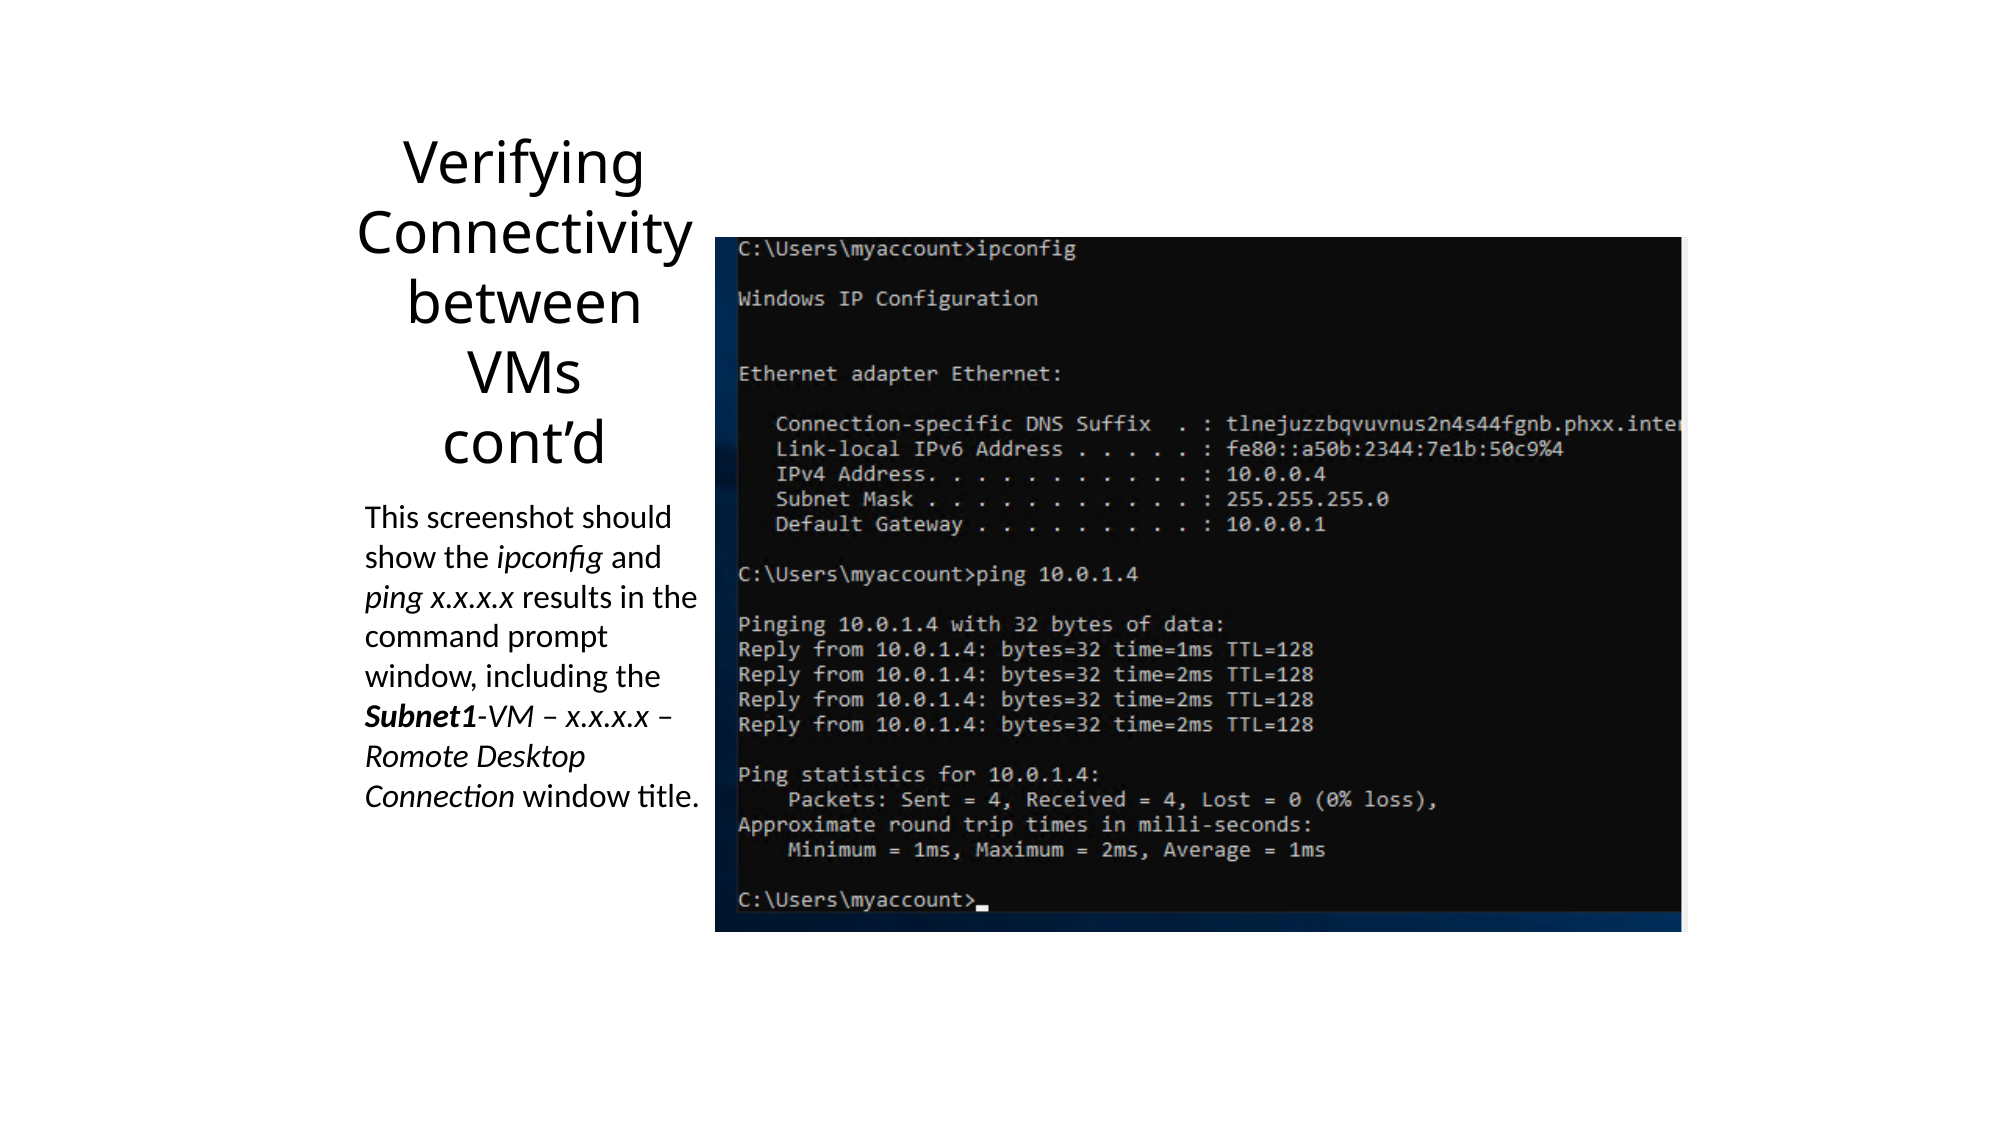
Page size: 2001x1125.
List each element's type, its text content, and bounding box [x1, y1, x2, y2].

text_box This screenshot should show the ipconfig and ping x.x.x.x results in the command prompt window, including the Subnet1-VM – x.x.x.x – Romote Desktop Connection window title. [349, 487, 715, 838]
picture [715, 237, 1688, 932]
text_box Verifying Connectivity between VMs cont’d [337, 162, 713, 438]
